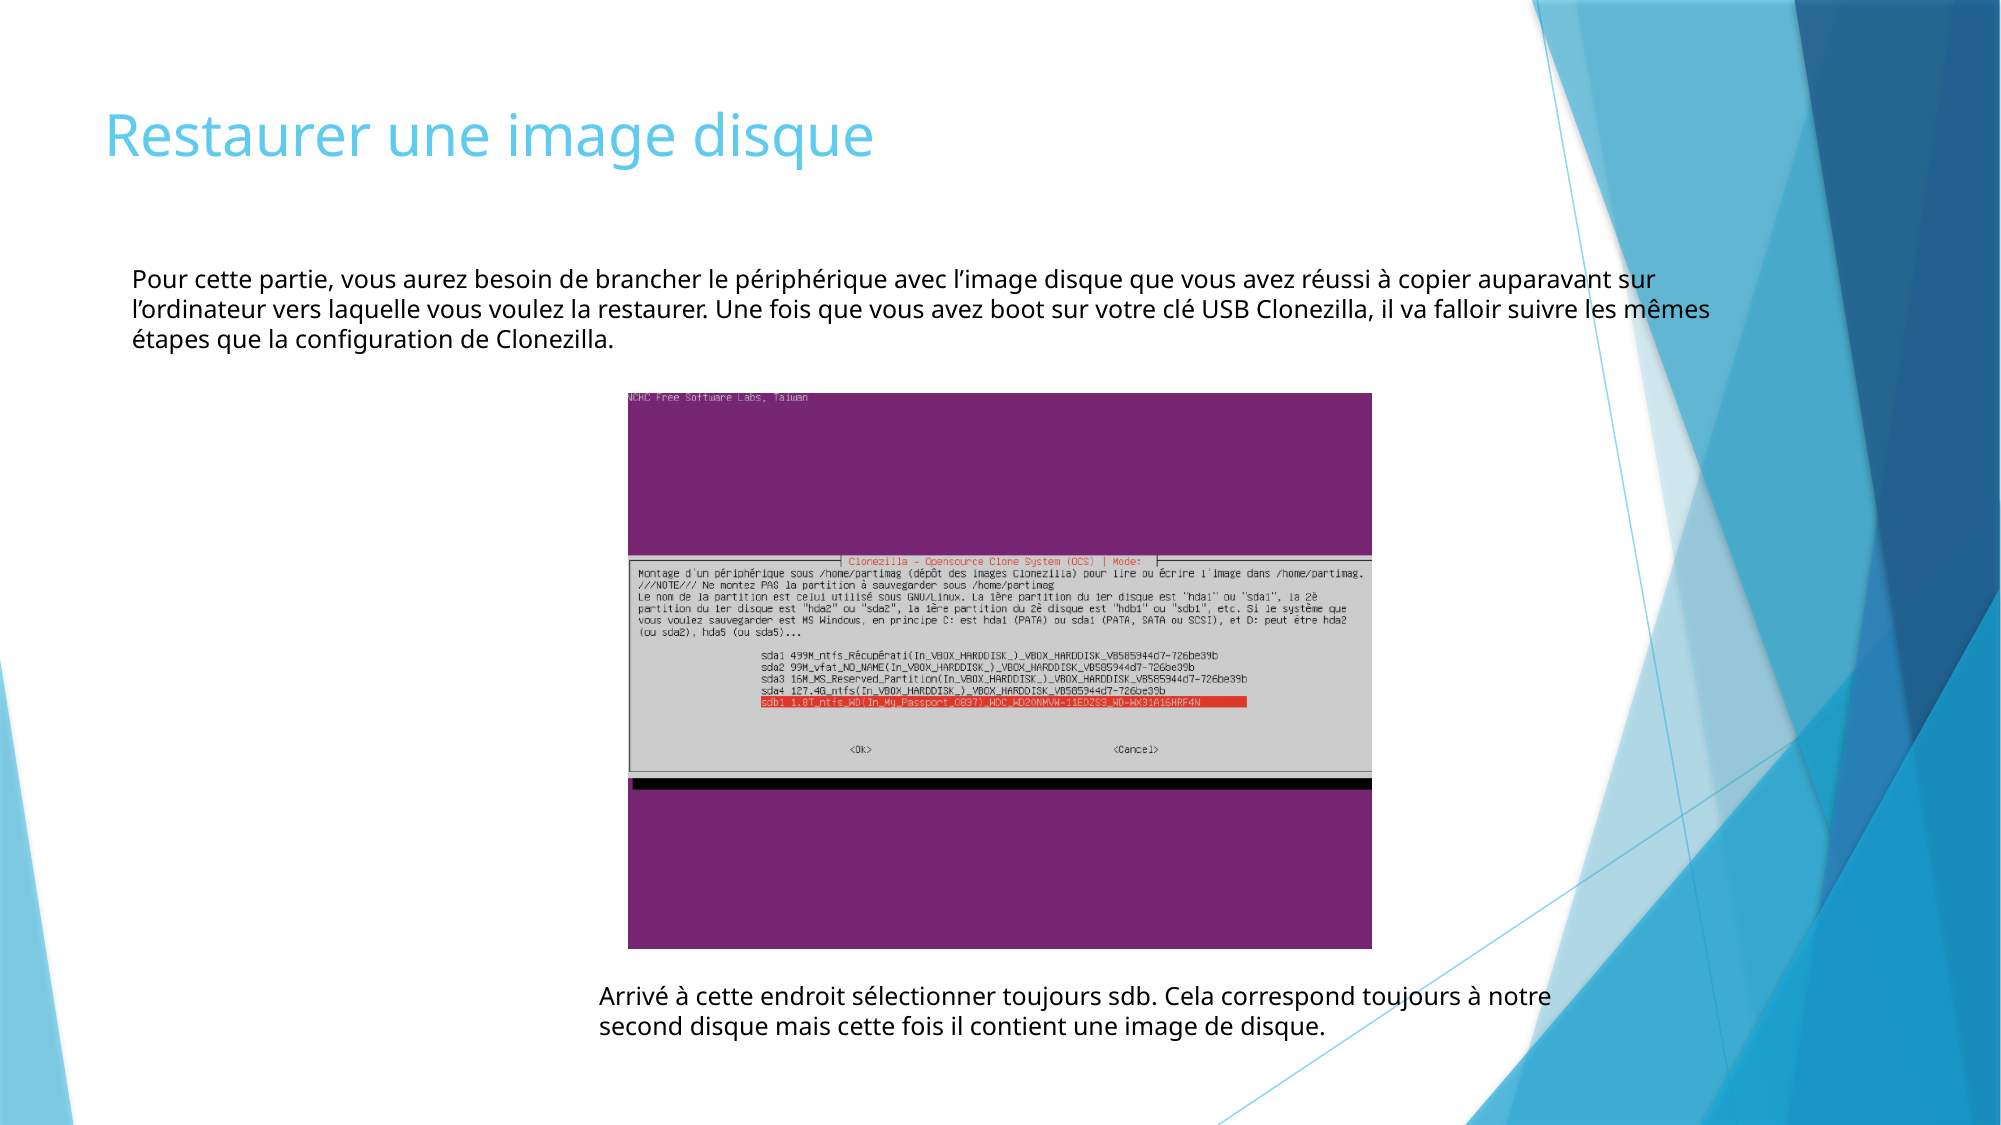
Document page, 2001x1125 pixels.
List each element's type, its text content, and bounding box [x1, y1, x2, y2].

text_box Arrivé à cette endroit sélectionner toujours sdb. Cela correspond toujours à notre second disque mais cette fois il contient une image de disque. [584, 973, 1616, 1048]
picture [628, 393, 1372, 949]
text_box Pour cette partie, vous aurez besoin de brancher le périphérique avec l’image disque que vous avez réussi à copier auparavant sur l’ordinateur vers laquelle vous voulez la restaurer. Une fois que vous avez boot sur votre clé USB Clonezilla, il va falloir suivre les mêmes étapes que la configuration de Clonezilla. [117, 256, 1769, 361]
text_box Restaurer une image disque [89, 90, 1797, 176]
